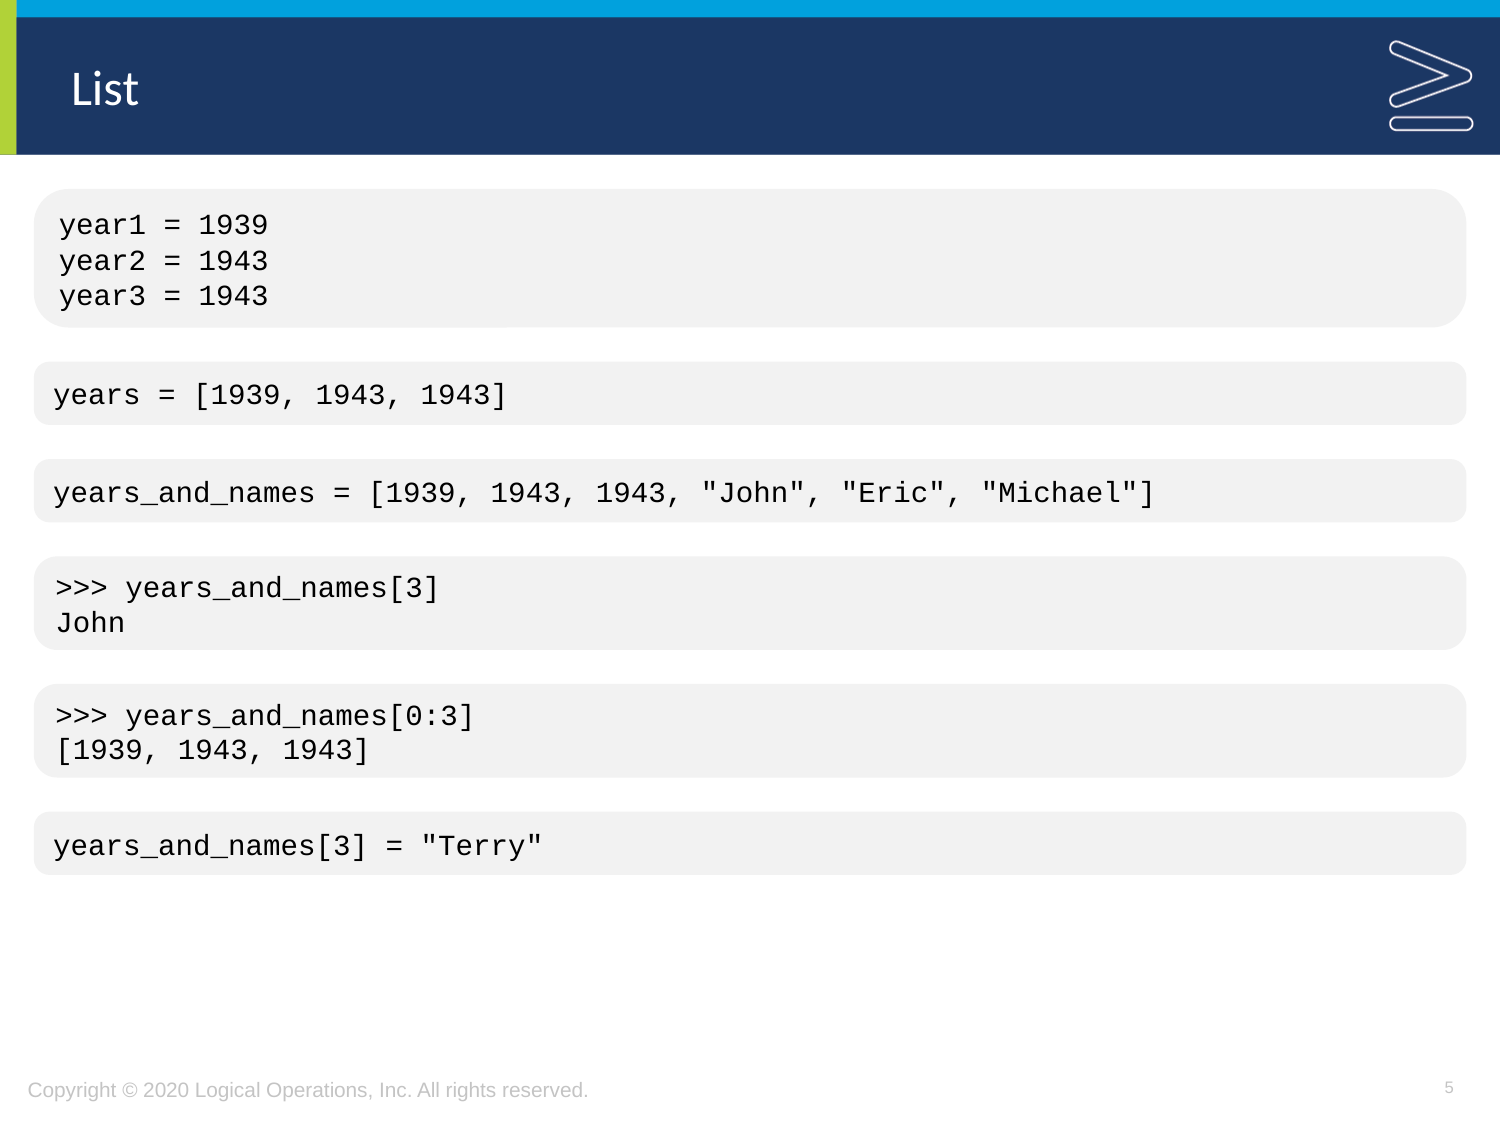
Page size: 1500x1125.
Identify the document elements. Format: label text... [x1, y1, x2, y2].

text_box year1 = 1939 year2 = 1943 year3 = 1943 [33, 188, 1467, 328]
text_box years_and_names = [1939, 1943, 1943, "John", "Eric", "Michael"] [33, 459, 1467, 523]
text_box >>> years_and_names[3] John [33, 556, 1467, 650]
picture [1350, 18, 1500, 155]
title List [56, 16, 1350, 155]
text_box >>> years_and_names[0:3] [1939, 1943, 1943] [33, 683, 1467, 778]
text_box years_and_names[3] = "Terry" [33, 811, 1467, 875]
picture [0, 0, 56, 155]
text_box years = [1939, 1943, 1943] [33, 361, 1467, 425]
slide_number 5 [1118, 1057, 1469, 1118]
